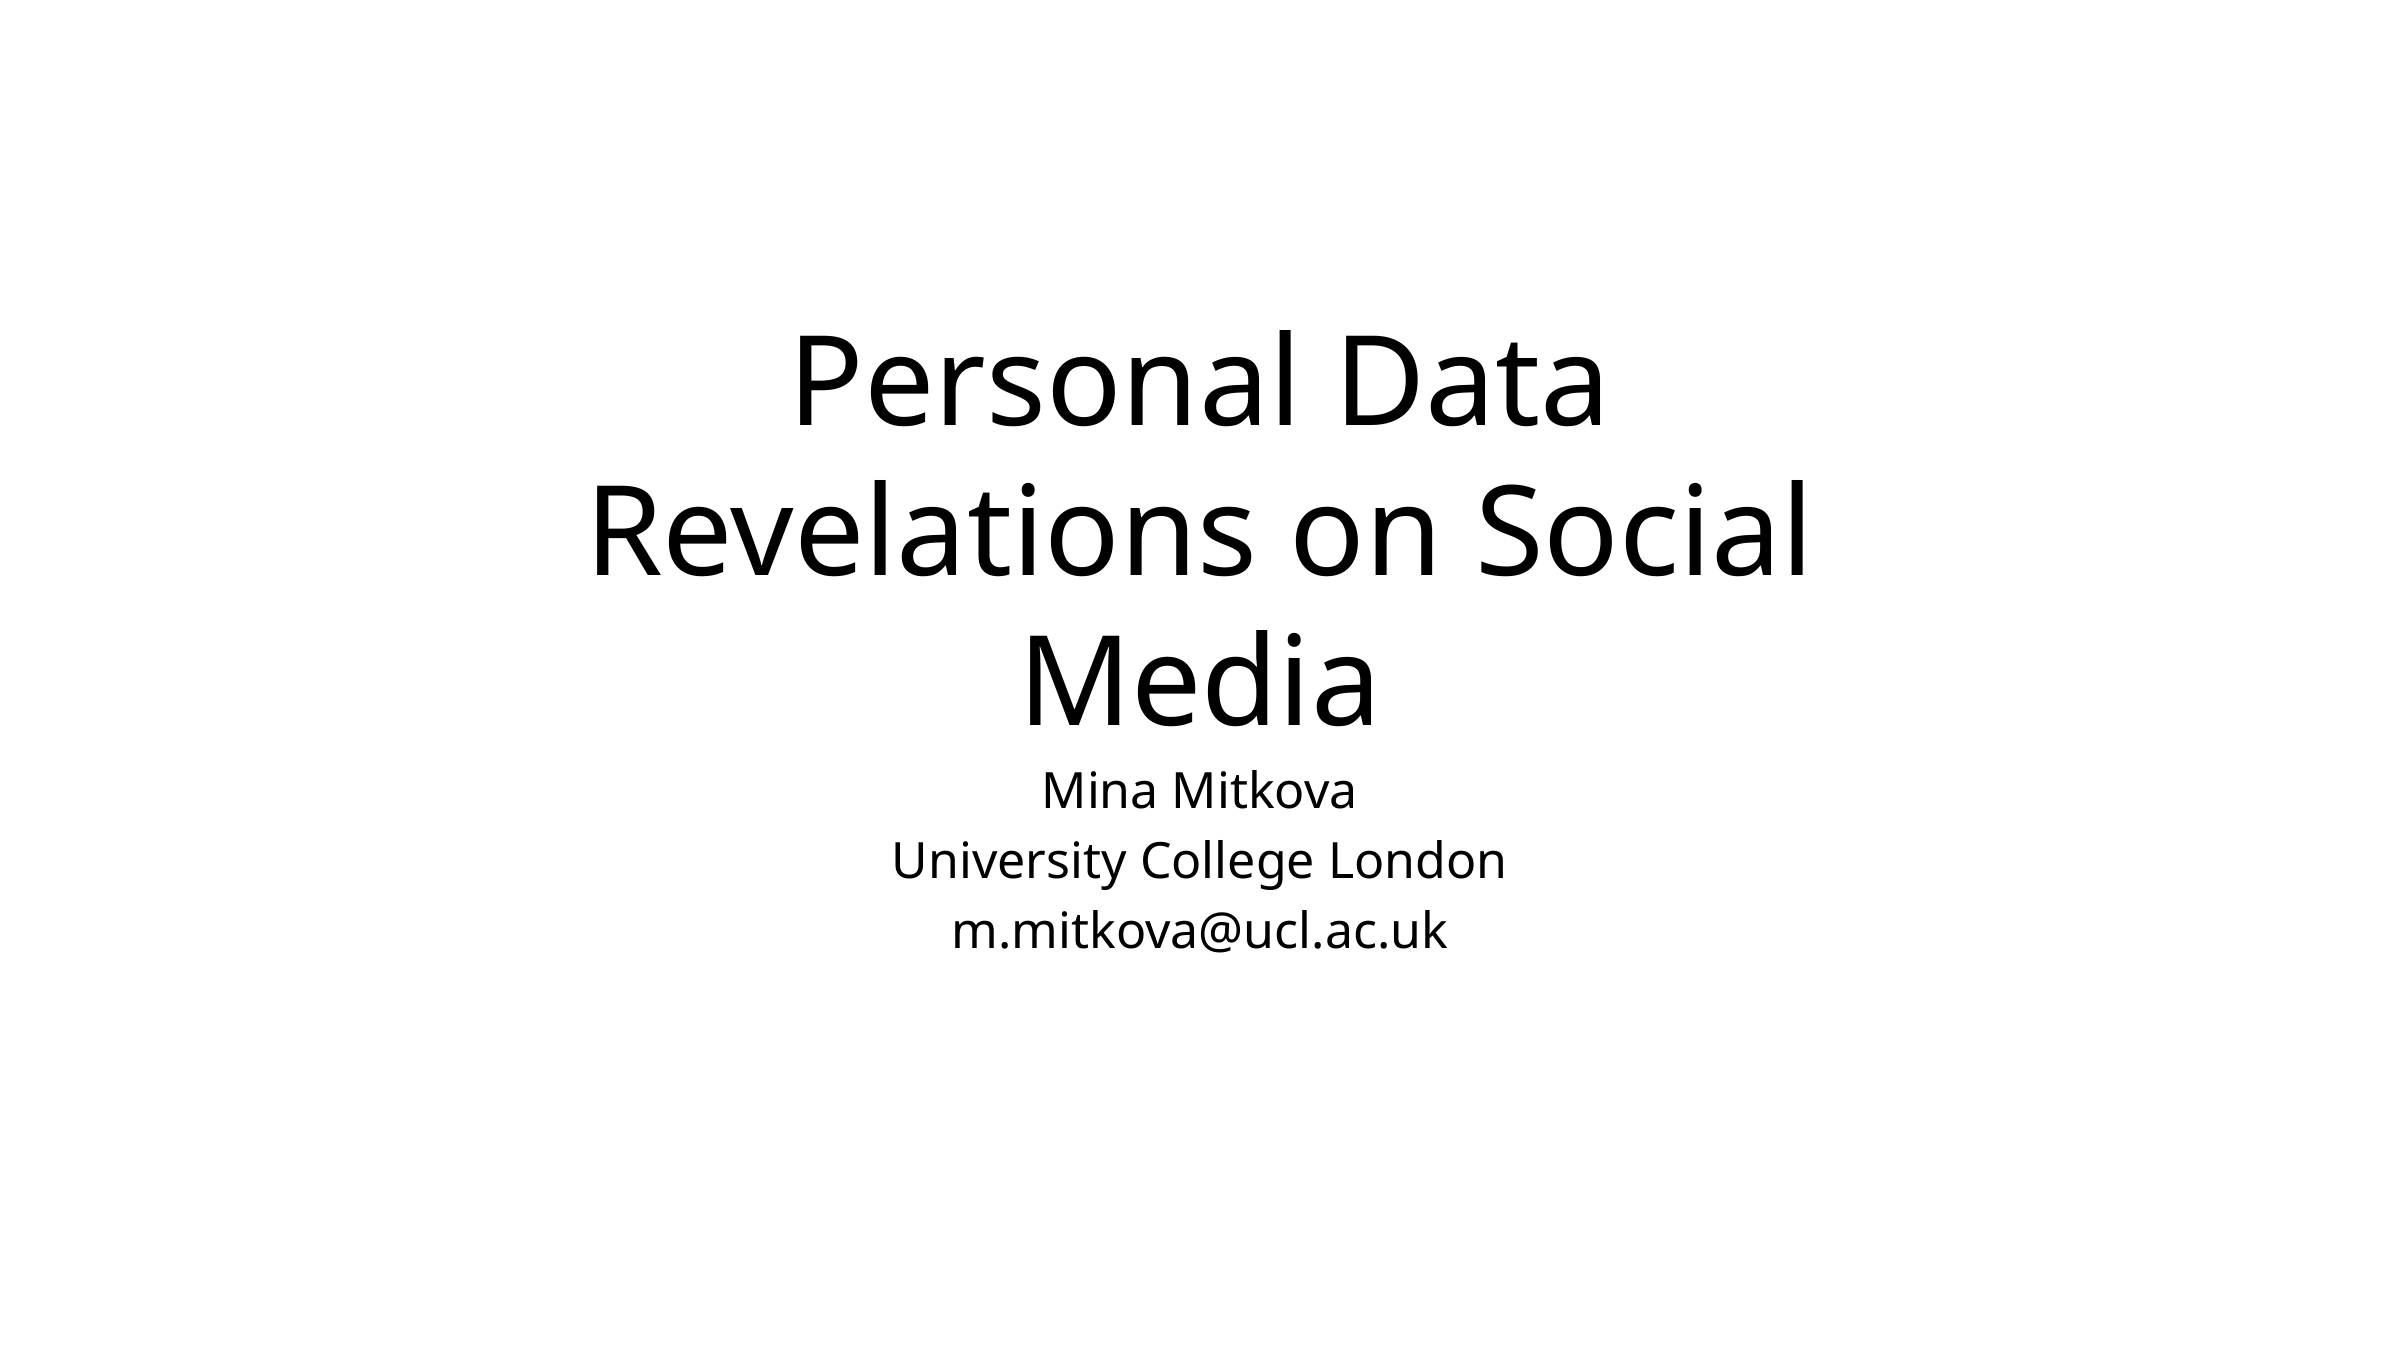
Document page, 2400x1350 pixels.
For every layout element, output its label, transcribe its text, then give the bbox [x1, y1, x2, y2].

title Personal Data Revelations on Social Media [450, 329, 1950, 721]
subtitle Mina Mitkova University College London m.mitkova@ucl.ac.uk [450, 750, 1950, 1023]
